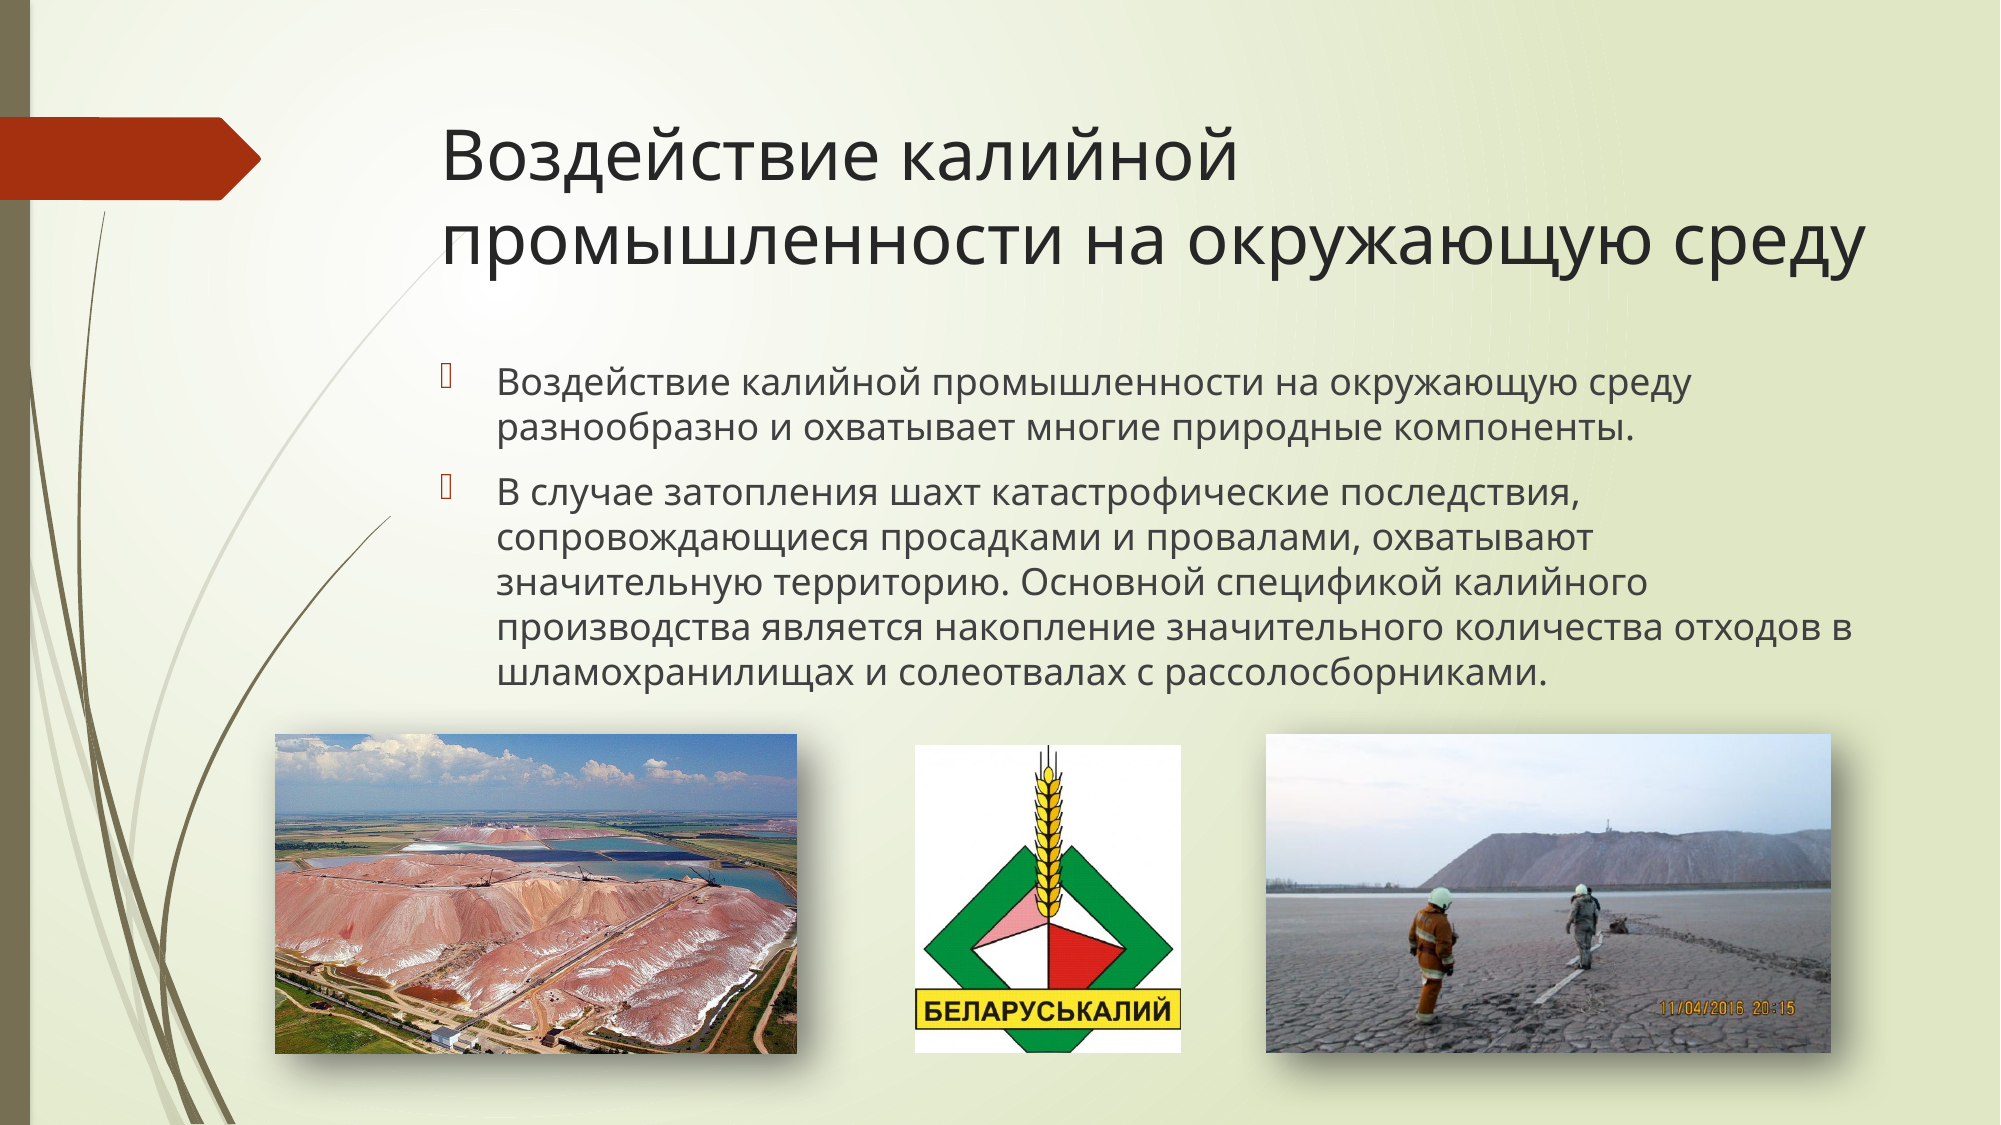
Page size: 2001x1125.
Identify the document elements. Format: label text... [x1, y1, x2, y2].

list Воздействие калийной промышленности на окружающую среду разнообразно и охватывает многие природные компоненты. В случае затопления шахт катастрофические последствия, сопровождающиеся просадками и провалами, охватывают значительную территорию. Основной спецификой калийного производства является накопление значительного количества отходов в шламохранилищах и солеотвалах с рассолосборниками. [424, 350, 1888, 970]
title Воздействие калийной промышленности на окружающую среду [425, 102, 1888, 313]
picture [1265, 734, 1831, 1053]
picture [275, 734, 797, 1055]
picture [914, 744, 1181, 1053]
